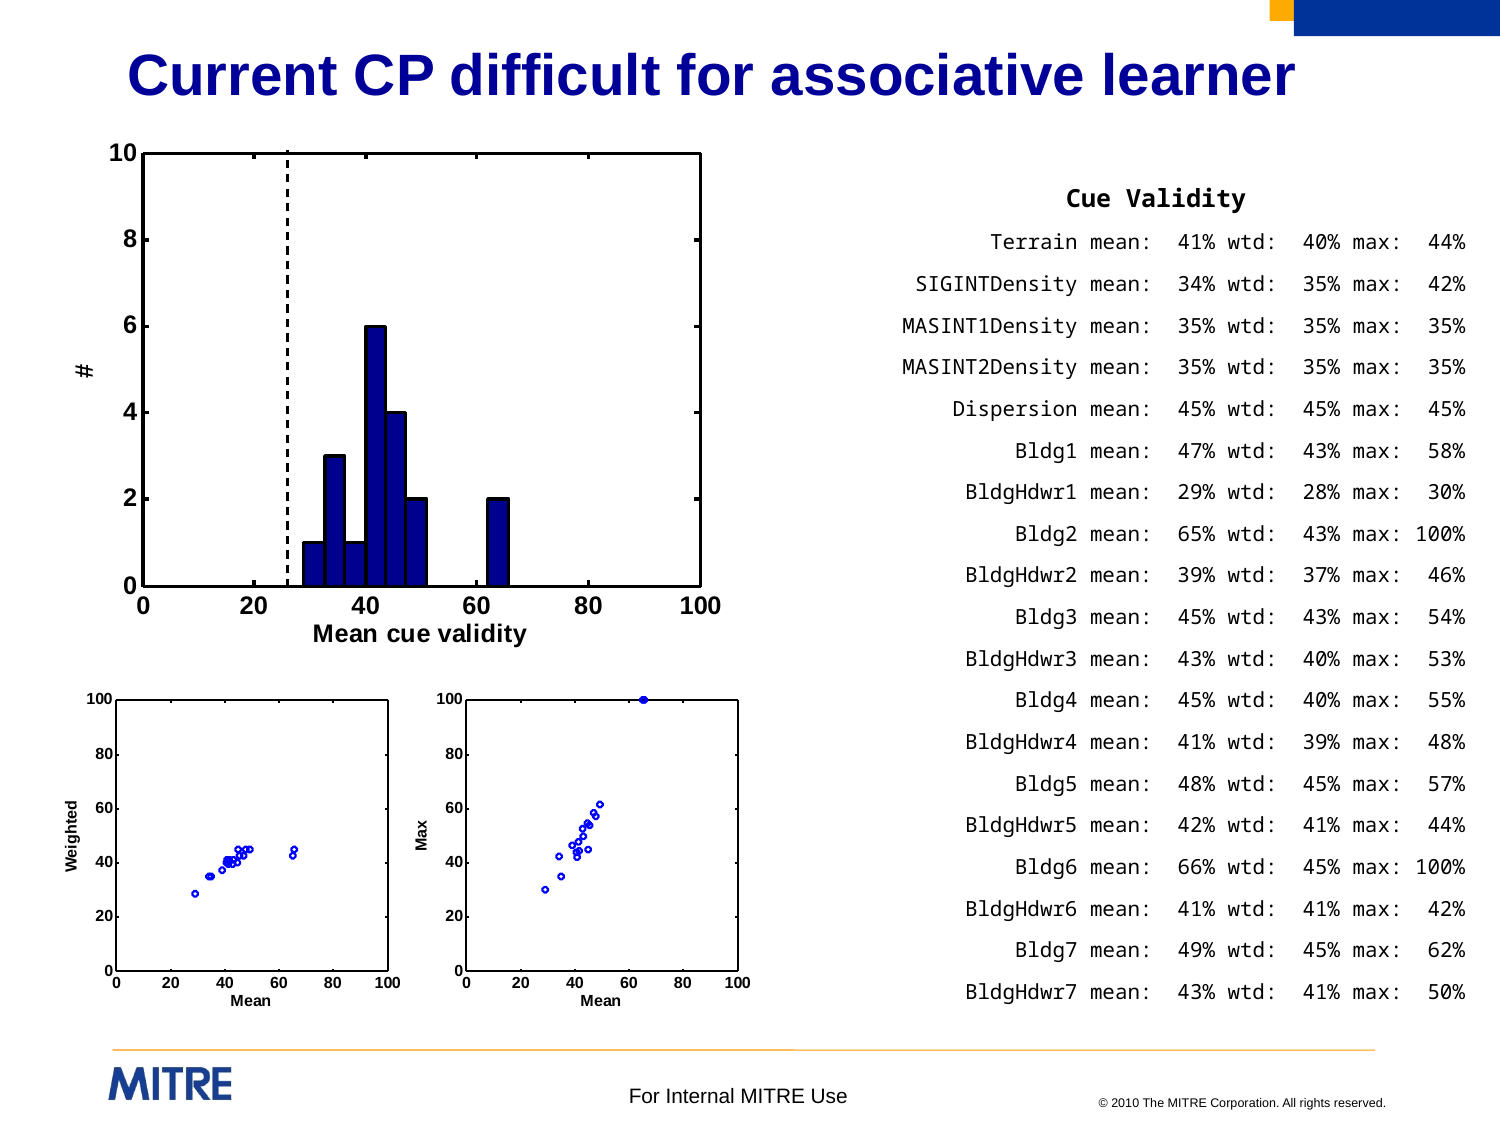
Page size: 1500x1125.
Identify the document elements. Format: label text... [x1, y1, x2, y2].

picture [19, 674, 821, 1013]
title Current CP difficult for associative learner [112, 0, 1375, 155]
picture [49, 112, 771, 653]
list Cue Validity Terrain mean: 41% wtd: 40% max: 44% SIGINTDensity mean: 34% wtd: 35% max: 42% MASINT1Density mean: 35% wtd: 35% max: 35% MASINT2Density mean: 35% wtd: 35% max: 35% Dispersion mean: 45% wtd: 45% max: 45% Bldg1 mean: 47% wtd: 43% max: 58% BldgHdwr1 mean: 29% wtd: 28% max: 30% Bldg2 mean: 65% wtd: 43% max: 100% BldgHdwr2 mean: 39% wtd: 37% max: 46% Bldg3 mean: 45% wtd: 43% max: 54% BldgHdwr3 mean: 43% wtd: 40% max: 53% Bldg4 mean: 45% wtd: 40% max: 55% BldgHdwr4 mean: 41% wtd: 39% max: 48% Bldg5 mean: 48% wtd: 45% max: 57% BldgHdwr5 mean: 42% wtd: 41% max: 44% Bldg6 mean: 66% wtd: 45% max: 100% BldgHdwr6 mean: 41% wtd: 41% max: 42% Bldg7 mean: 49% wtd: 45% max: 62% BldgHdwr7 mean: 43% wtd: 41% max: 50% [812, 174, 1500, 1001]
picture [103, 1064, 236, 1106]
